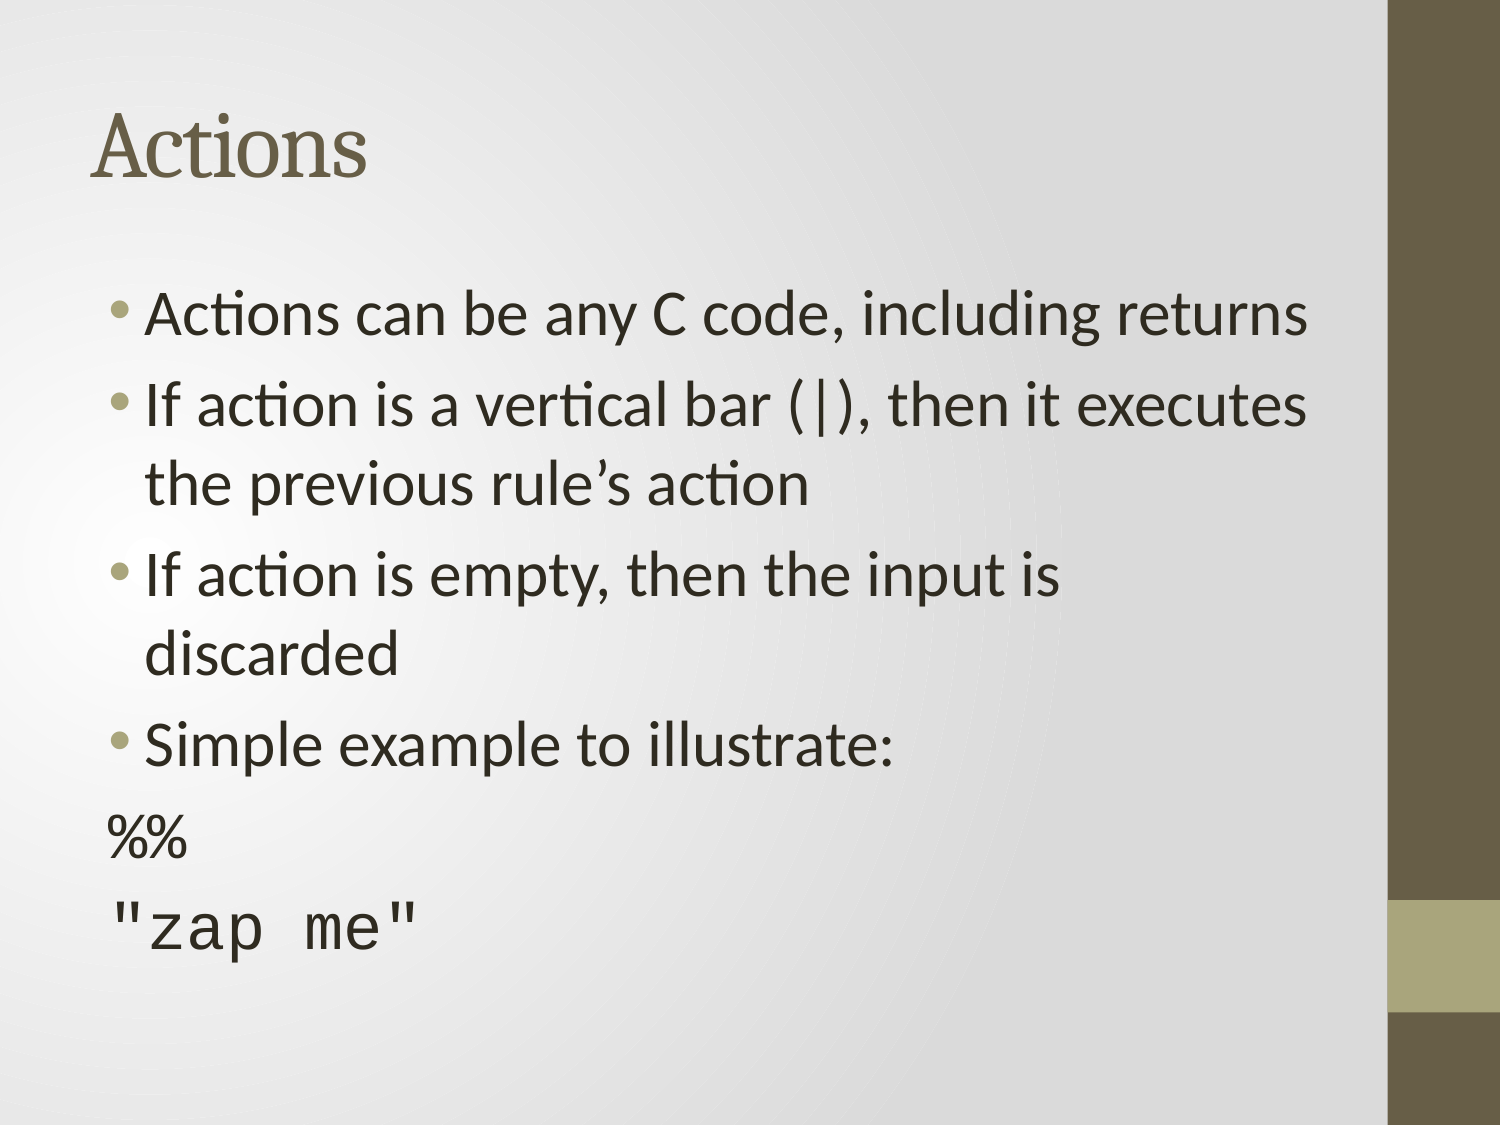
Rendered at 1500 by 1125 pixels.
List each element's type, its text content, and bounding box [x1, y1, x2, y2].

list Actions can be any C code, including returns If action is a vertical bar (|), then it executes the previous rule’s action If action is empty, then the input is discarded Simple example to illustrate: %% "zap me" [75, 262, 1325, 1050]
title Actions [75, 45, 1325, 233]
